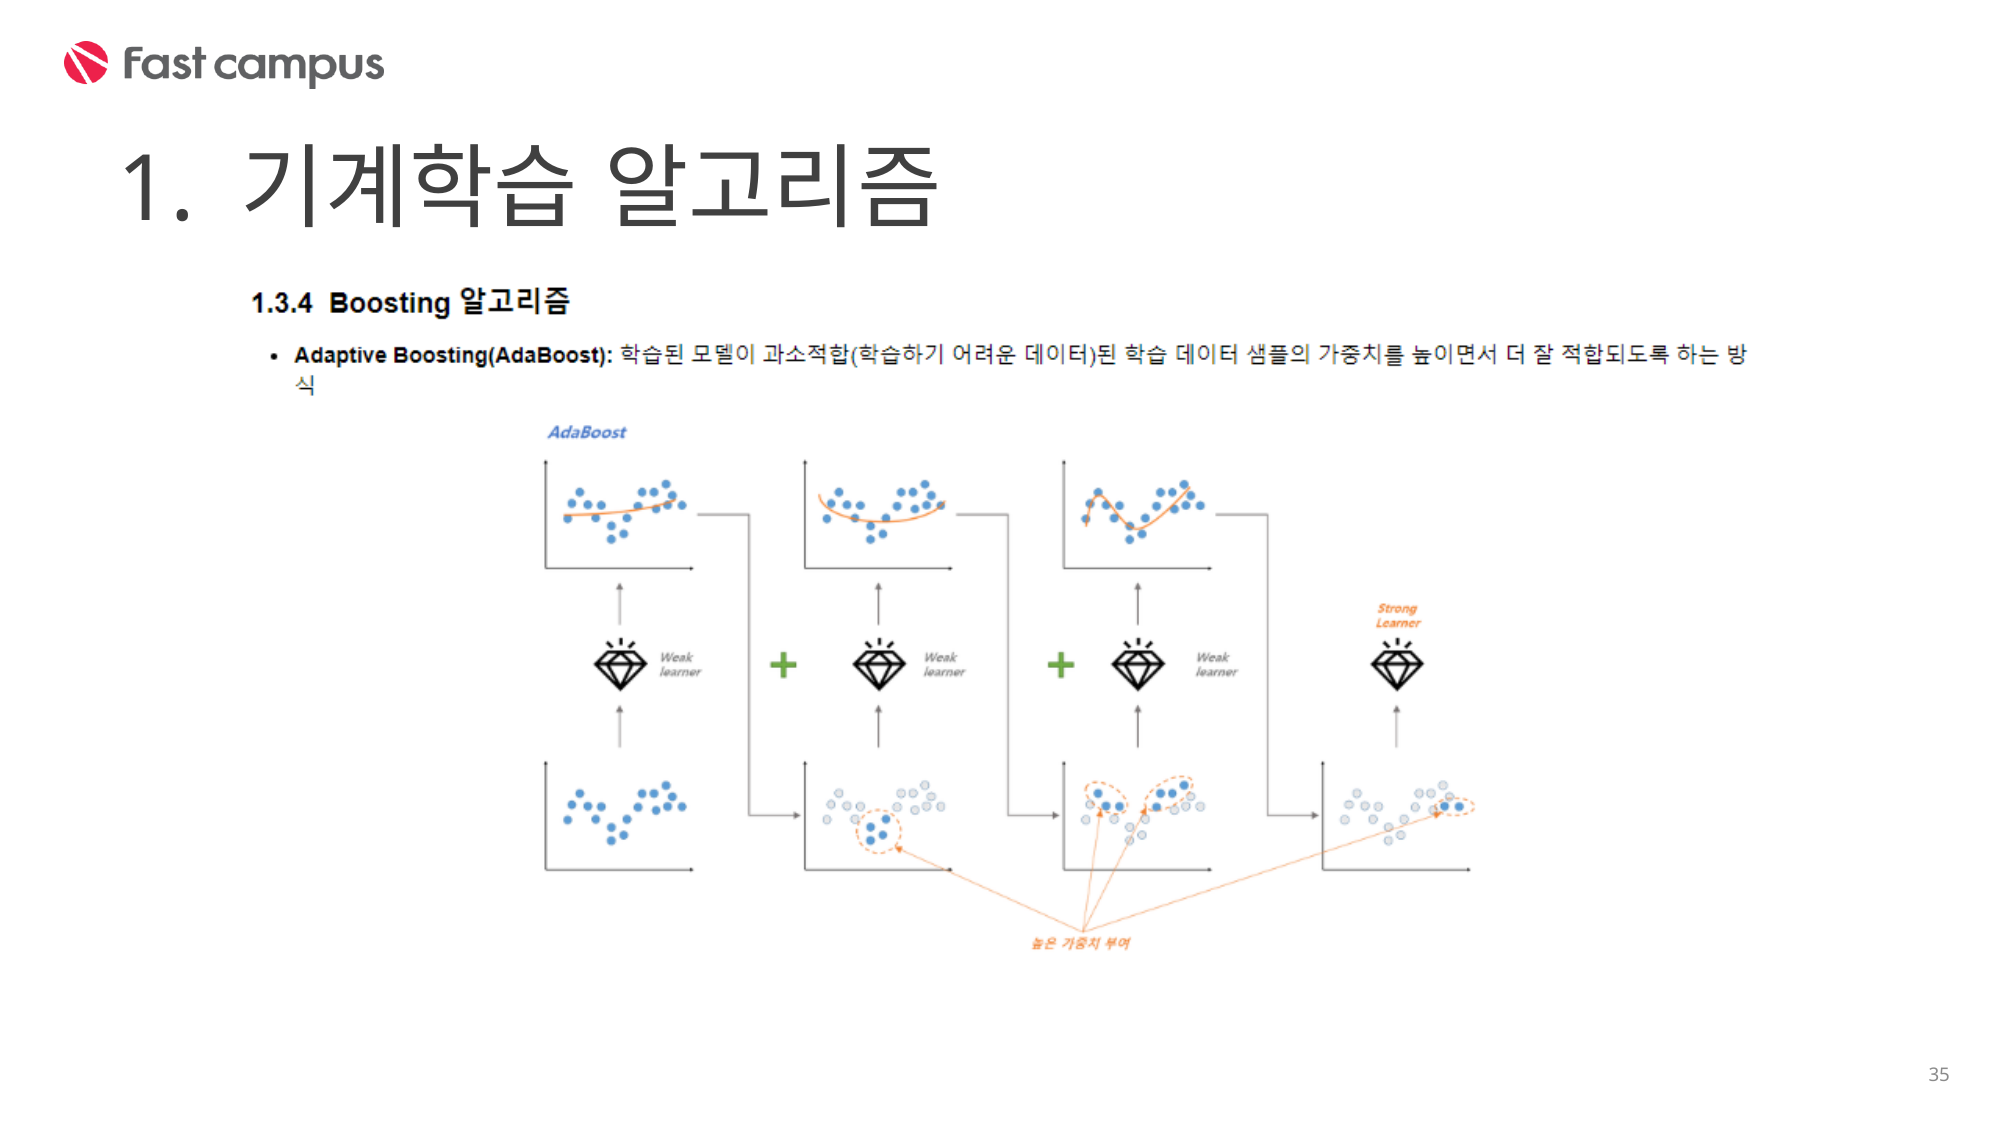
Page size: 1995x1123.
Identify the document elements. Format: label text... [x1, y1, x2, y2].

picture [243, 277, 1752, 963]
title 1. 기계학습 알고리즘 [99, 90, 1896, 278]
slide_number 35 [1502, 1045, 1969, 1106]
picture [64, 41, 384, 89]
